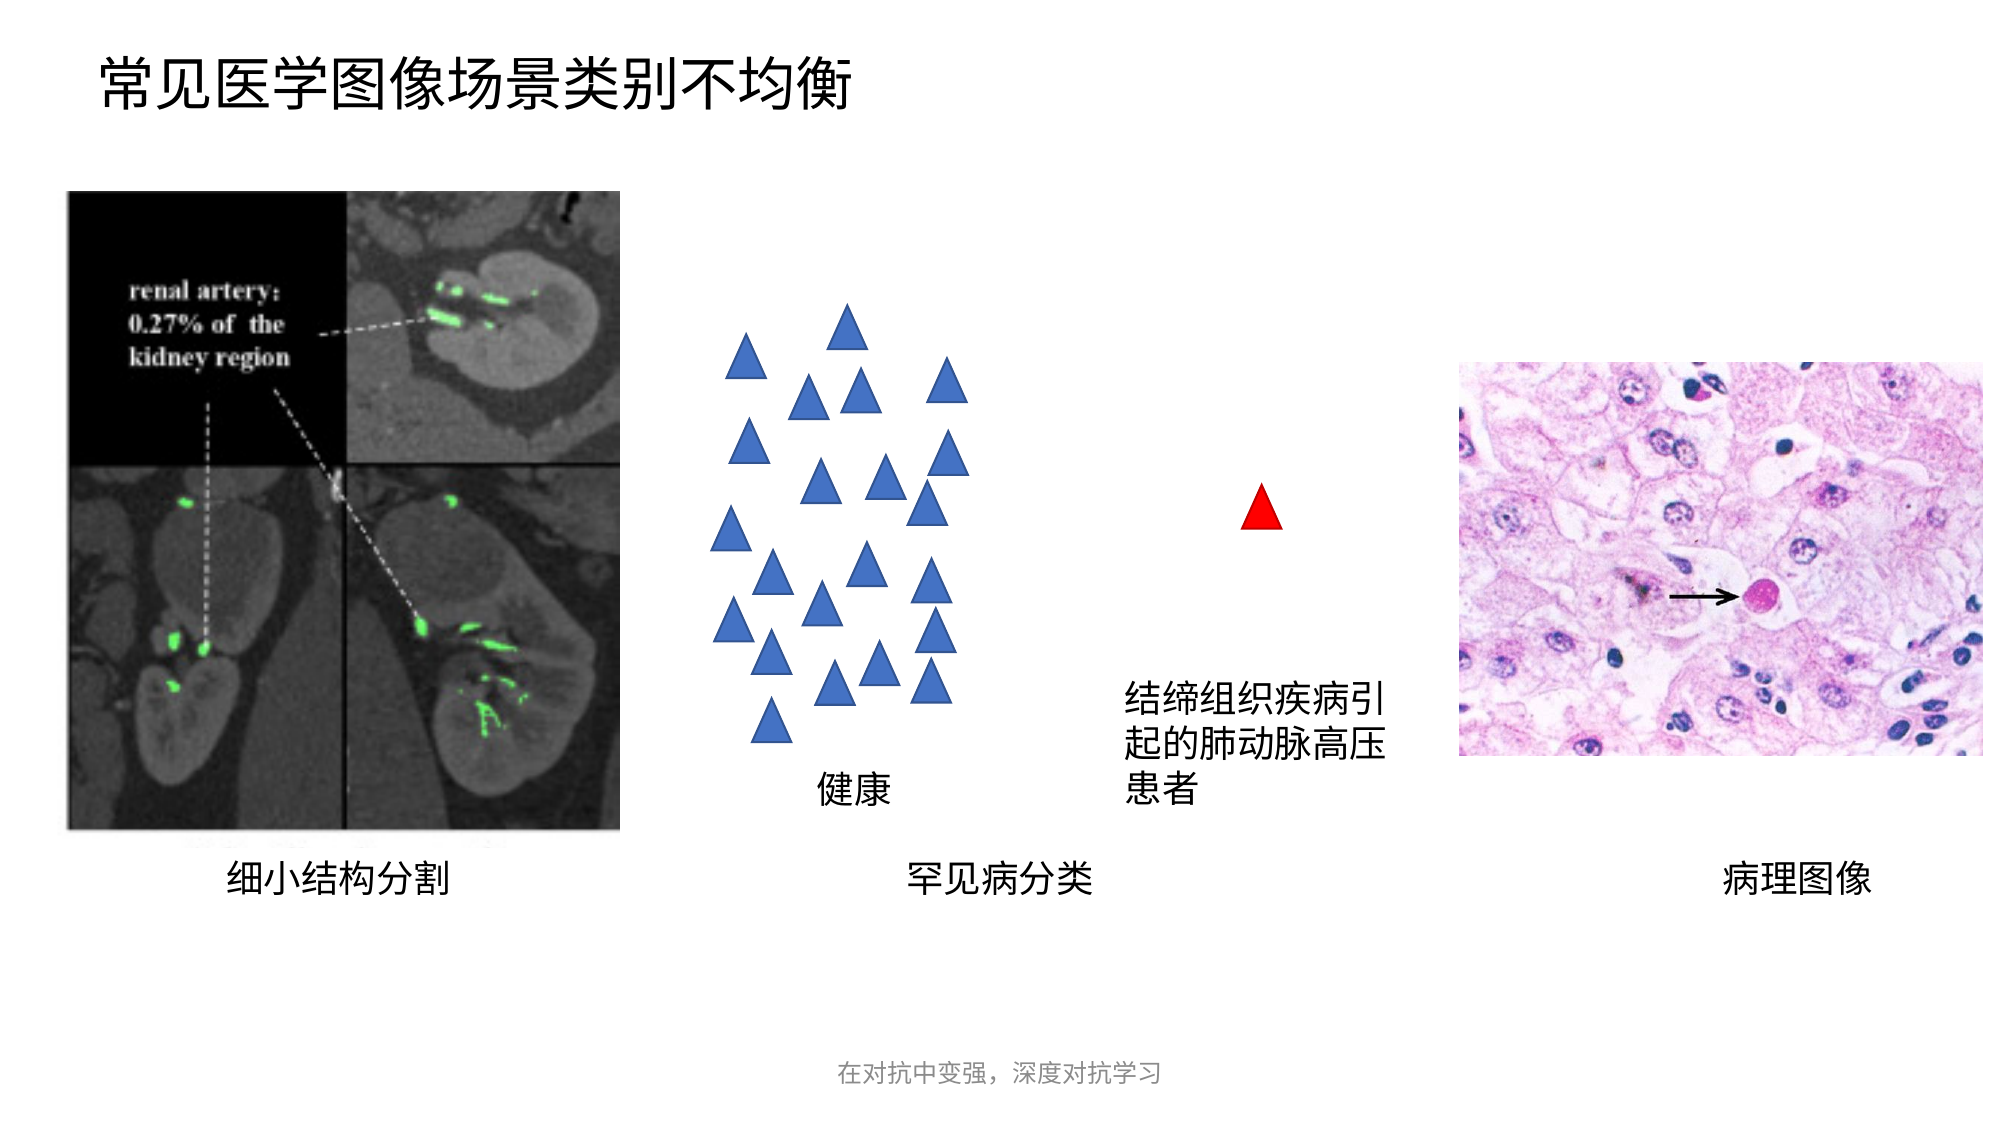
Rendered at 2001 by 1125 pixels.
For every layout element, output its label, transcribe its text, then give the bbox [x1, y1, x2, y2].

text_box [1240, 482, 1283, 530]
text_box [709, 504, 753, 552]
text_box [910, 656, 953, 704]
text_box 健康 [802, 758, 907, 819]
text_box [728, 416, 771, 464]
text_box [724, 331, 768, 380]
picture [57, 191, 620, 848]
text_box [910, 556, 953, 604]
picture [1459, 362, 1983, 756]
text_box 罕见病分类 [891, 847, 1109, 907]
text_box [826, 302, 869, 351]
text_box 病理图像 [1707, 847, 1888, 907]
text_box [813, 658, 857, 706]
text_box [799, 456, 843, 505]
text_box 细小结构分割 [211, 848, 467, 907]
text_box 常见医学图像场景类别不均衡 [82, 39, 870, 125]
text_box [801, 579, 844, 627]
text_box [925, 355, 969, 404]
text_box [906, 478, 949, 526]
text_box [712, 595, 756, 643]
text_box 结缔组织疾病引起的肺动脉高压患者 [1109, 668, 1414, 818]
footer 在对抗中变强，深度对抗学习 [662, 1042, 1338, 1103]
text_box [750, 627, 793, 675]
text_box [839, 366, 883, 414]
text_box [845, 539, 889, 588]
text_box [864, 452, 908, 500]
text_box [858, 638, 901, 687]
text_box [787, 372, 831, 421]
text_box [750, 695, 793, 744]
text_box [914, 605, 958, 654]
text_box [927, 428, 970, 476]
text_box [751, 547, 795, 595]
